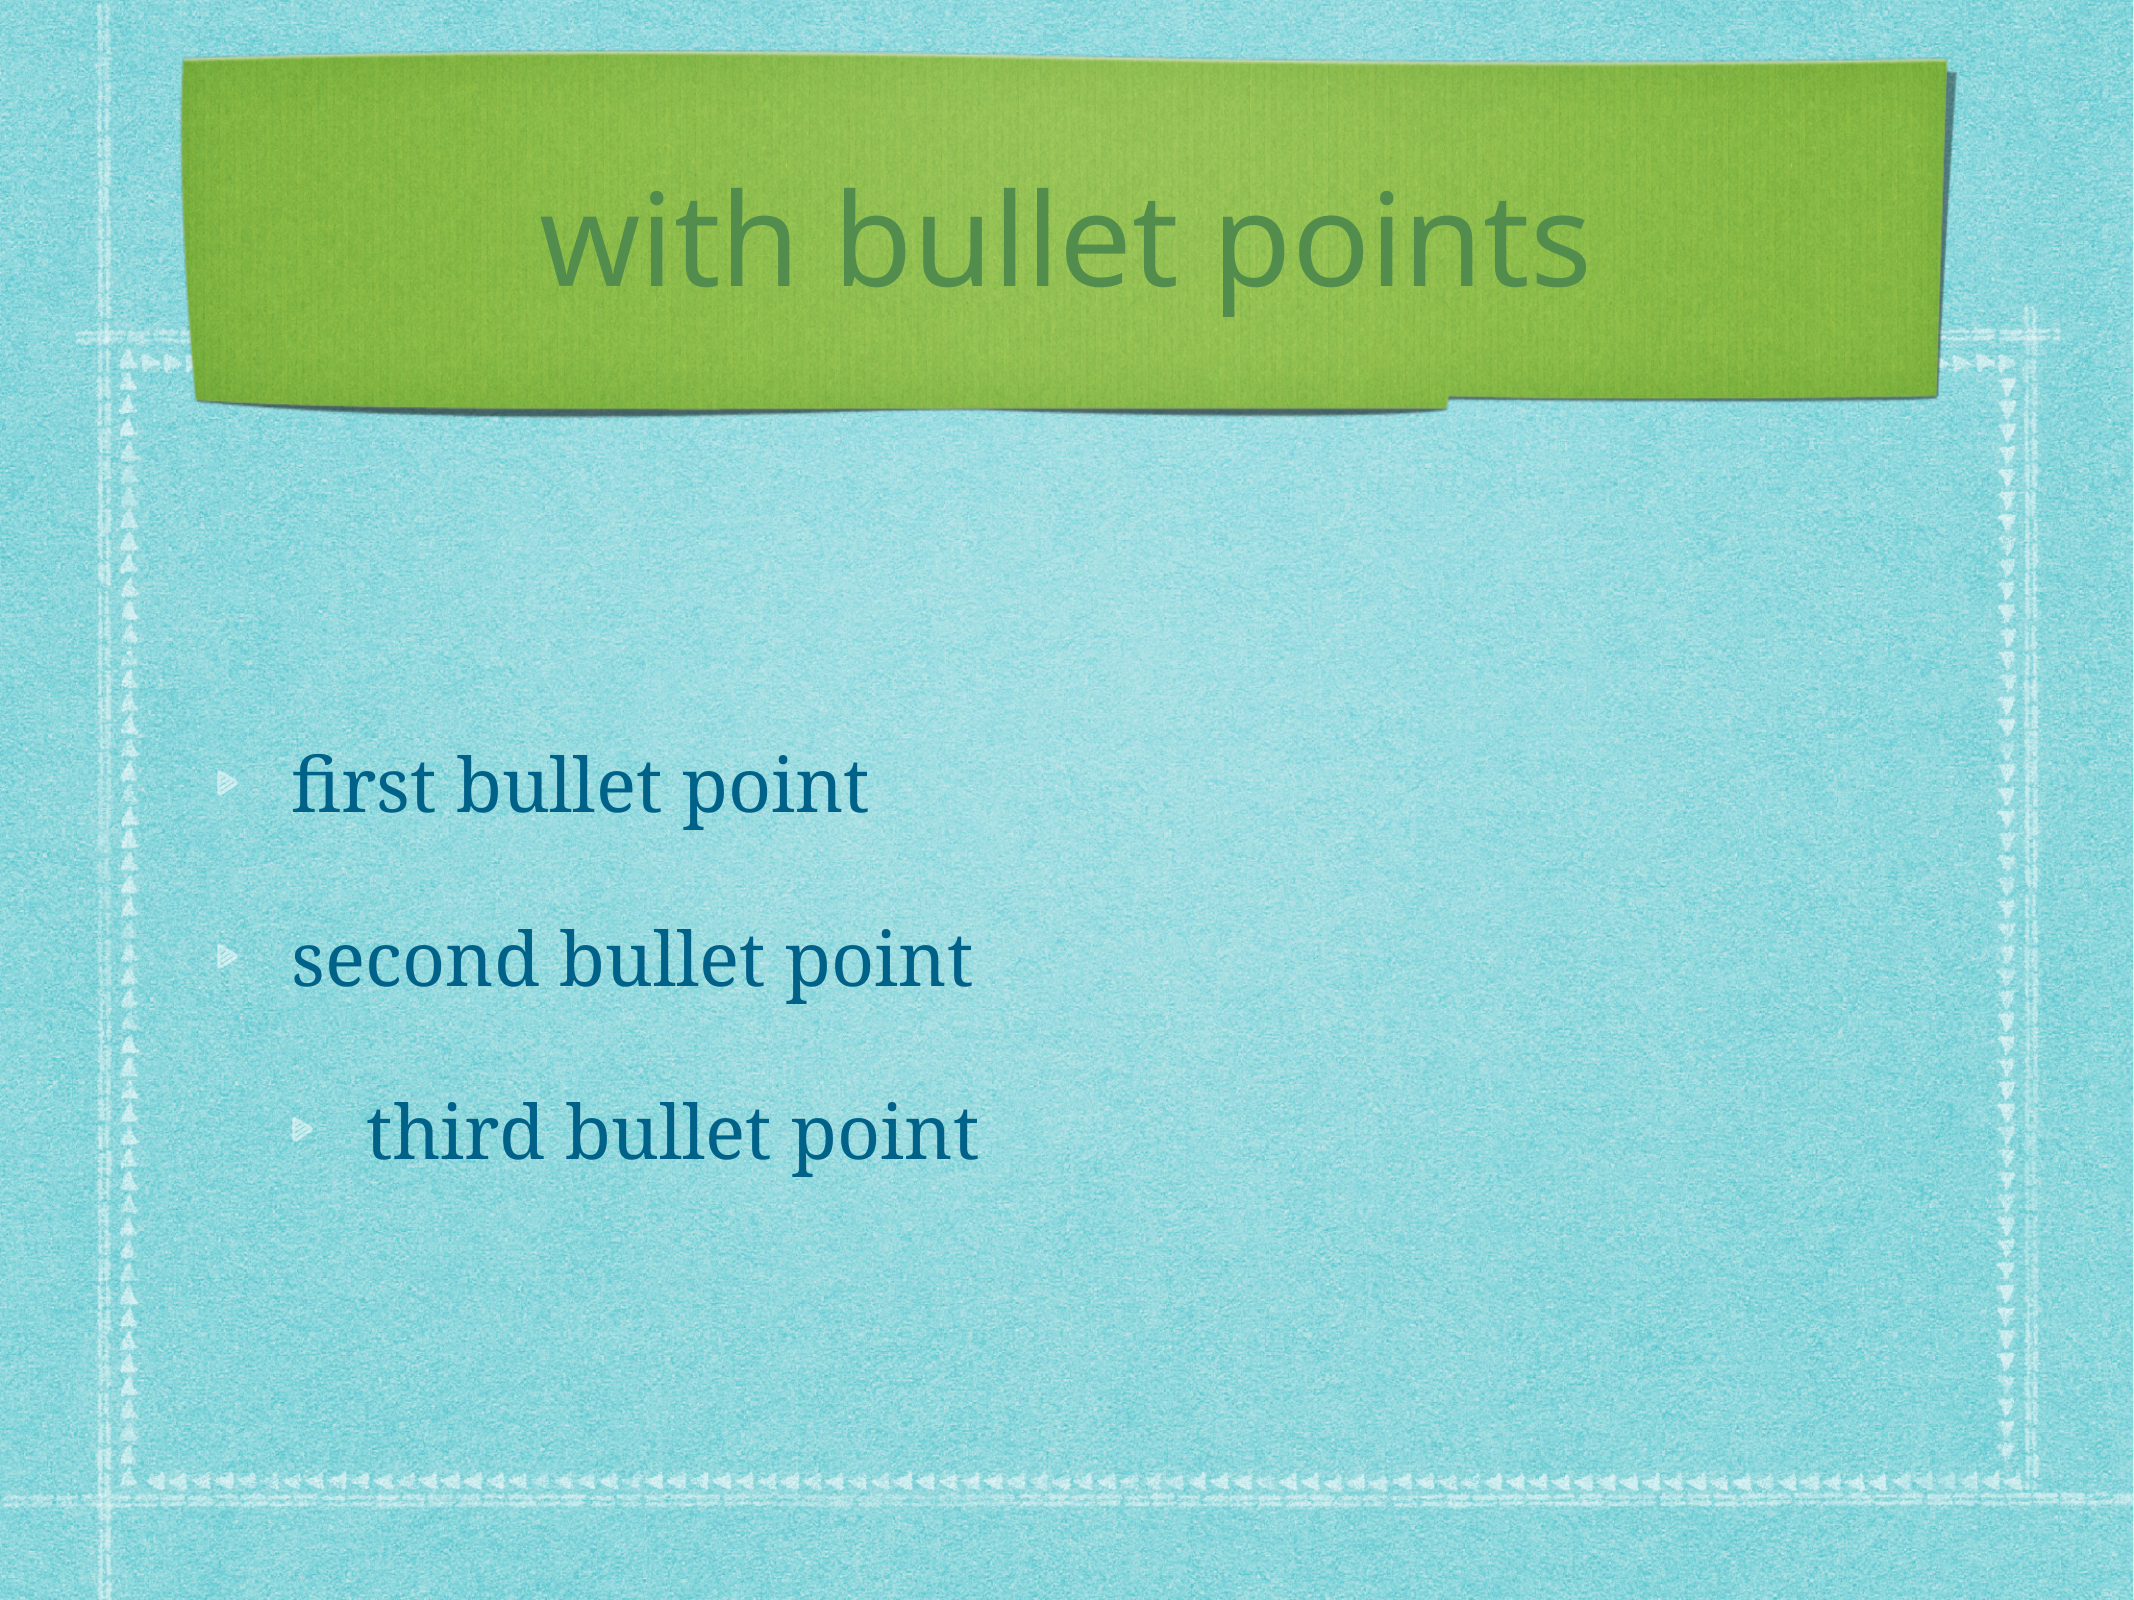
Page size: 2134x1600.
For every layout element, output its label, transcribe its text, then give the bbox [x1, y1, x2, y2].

list first bullet point second bullet point third bullet point [207, 486, 1926, 1426]
title with bullet points [207, 41, 1926, 428]
picture [0, 0, 2134, 1600]
